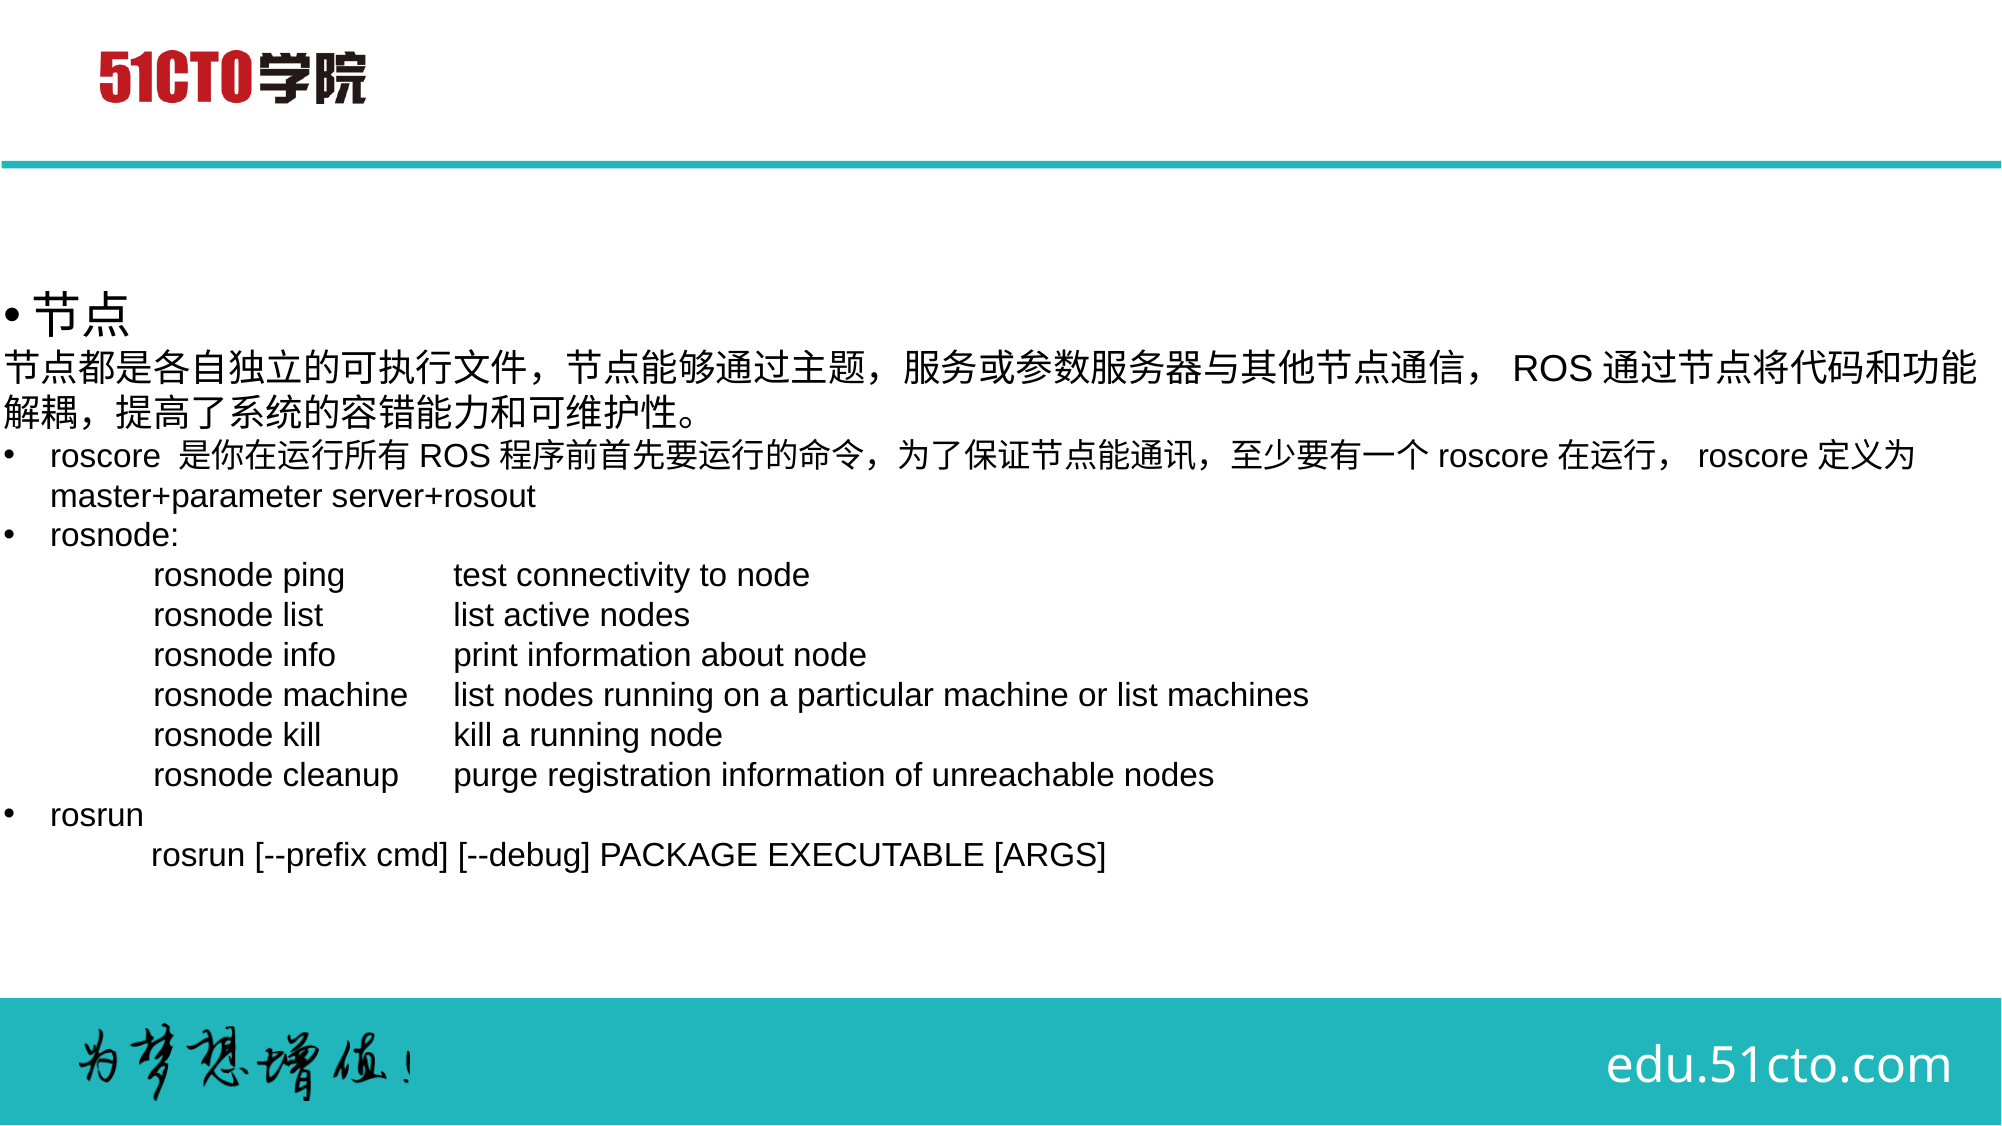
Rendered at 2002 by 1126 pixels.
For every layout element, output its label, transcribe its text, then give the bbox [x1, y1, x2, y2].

picture [100, 50, 366, 104]
subtitle 节点 节点都是各自独立的可执行文件，节点能够通过主题，服务或参数服务器与其他节点通信，ROS通过节点将代码和功能解耦，提高了系统的容错能力和可维护性。 roscore 是你在运行所有ROS程序前首先要运行的命令，为了保证节点能通讯，至少要有一个roscore在运行，roscore定义为master+parameter server+rosout rosnode: rosnode ping test connectivity to node rosnode list list active nodes rosnode info print information about node rosnode machine list nodes running on a particular machine or list machines rosnode kill kill a running node rosnode cleanup purge registration information of unreachable nodes rosrun rosrun [--prefix cmd] [--debug] PACKAGE EXECUTABLE [ARGS] [3, 163, 1996, 993]
picture [79, 1023, 410, 1101]
